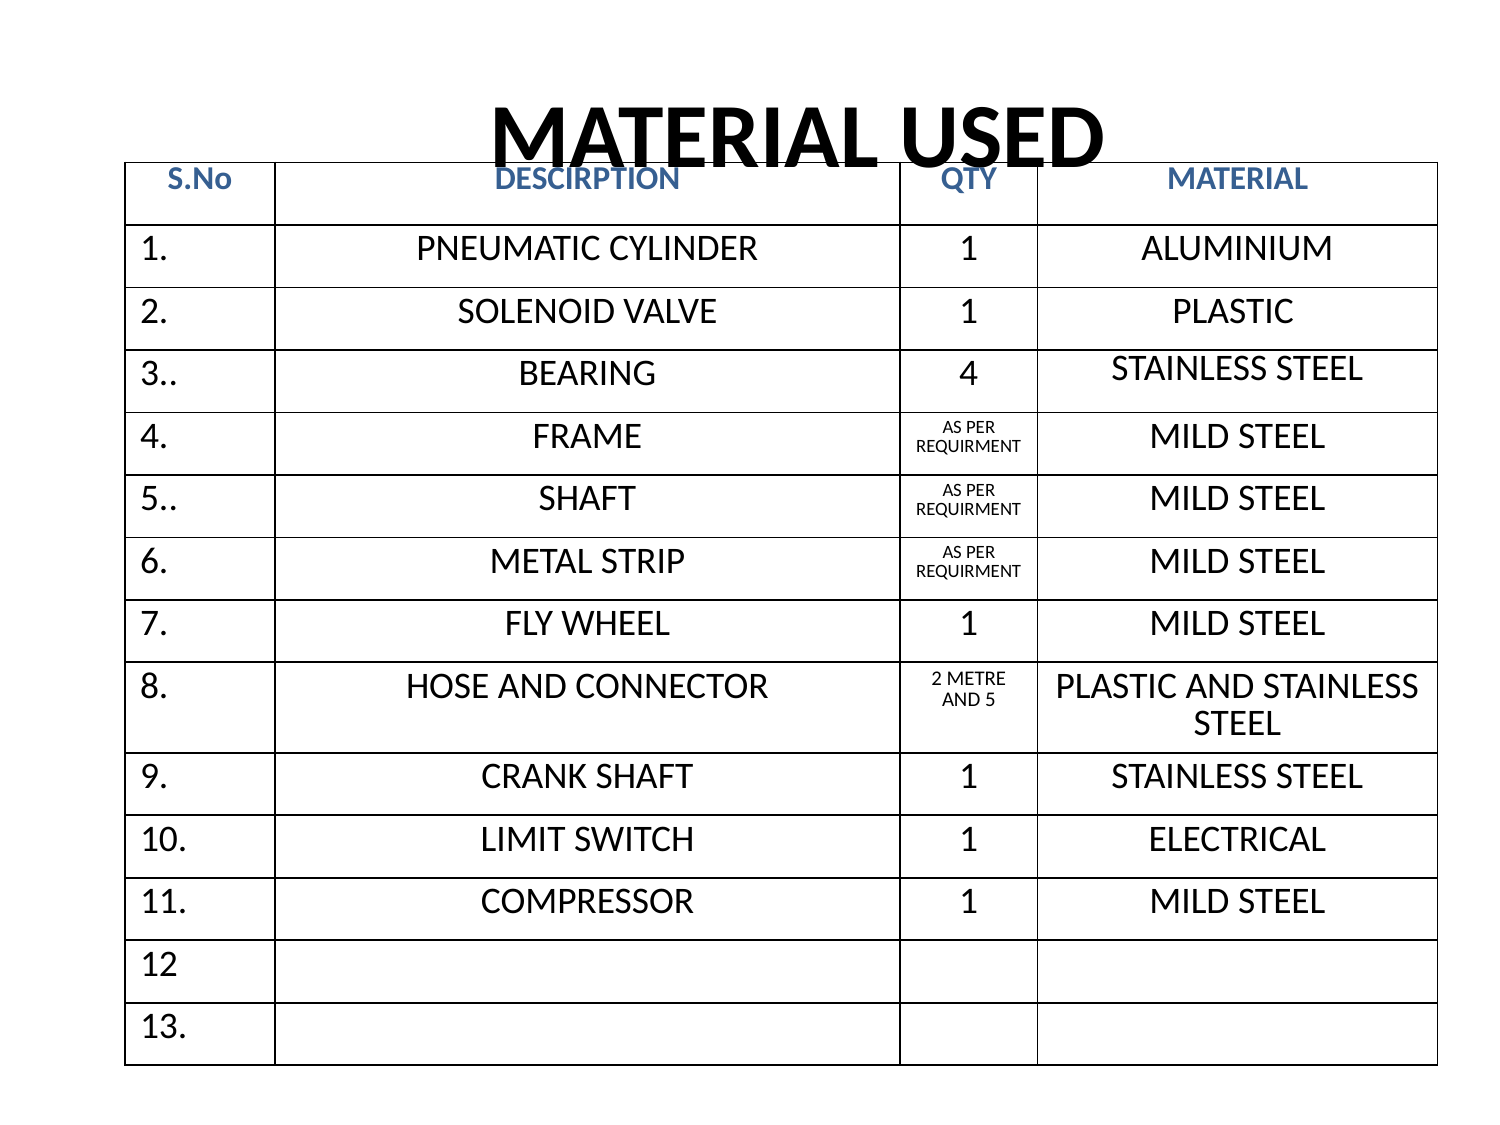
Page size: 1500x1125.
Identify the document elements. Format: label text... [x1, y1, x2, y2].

table_cell BEARING [276, 351, 899, 412]
table_cell LIMIT SWITCH [276, 816, 899, 877]
table_cell 4. [126, 413, 274, 474]
table_cell PLASTIC [1038, 288, 1437, 349]
table_cell 2 METRE AND 5 [901, 663, 1037, 752]
table_cell MILD STEEL [1038, 413, 1437, 474]
table_cell 1 [901, 754, 1037, 814]
table_cell COMPRESSOR [276, 879, 899, 939]
table_cell 6. [126, 538, 274, 599]
table_cell 12 [126, 941, 274, 1002]
table_cell 2. [126, 288, 274, 349]
table_header S.No [126, 163, 274, 224]
table_cell SHAFT [276, 476, 899, 537]
table_cell [1038, 1004, 1437, 1064]
table_cell FLY WHEEL [276, 601, 899, 661]
table_cell [901, 941, 1037, 1002]
table_cell 1 [901, 879, 1037, 939]
table_header QTY [901, 163, 1037, 224]
table_cell 10. [126, 816, 274, 877]
table_cell 11. [126, 879, 274, 939]
table_cell METAL STRIP [276, 538, 899, 599]
table_cell 1 [901, 816, 1037, 877]
table_cell 5.. [126, 476, 274, 537]
table_cell 1 [901, 226, 1037, 287]
table_cell MILD STEEL [1038, 601, 1437, 661]
table_cell PLASTIC AND STAINLESS STEEL [1038, 663, 1437, 752]
table_cell 1 [901, 288, 1037, 349]
table_cell [901, 1004, 1037, 1064]
table_cell ELECTRICAL [1038, 816, 1437, 877]
table_cell 3.. [126, 351, 274, 412]
table_cell STAINLESS STEEL [1038, 351, 1437, 412]
table_cell 9. [126, 754, 274, 814]
table_cell 4 [901, 351, 1037, 412]
table_cell CRANK SHAFT [276, 754, 899, 814]
table_cell MILD STEEL [1038, 538, 1437, 599]
table_cell [276, 941, 899, 1002]
table_cell [276, 1004, 899, 1064]
table_cell FRAME [276, 413, 899, 474]
table_header DESCIRPTION [276, 163, 899, 224]
table_cell ALUMINIUM [1038, 226, 1437, 287]
table_header MATERIAL [1038, 163, 1437, 224]
table_cell SOLENOID VALVE [276, 288, 899, 349]
table_cell 1. [126, 226, 274, 287]
table_cell STAINLESS STEEL [1038, 754, 1437, 814]
table_cell PNEUMATIC CYLINDER [276, 226, 899, 287]
table_cell 7. [126, 601, 274, 661]
table_cell AS PER REQUIRMENT [901, 413, 1037, 474]
table_cell AS PER REQUIRMENT [901, 538, 1037, 599]
table_cell 8. [126, 663, 274, 752]
table_cell 1 [901, 601, 1037, 661]
table_cell 13. [126, 1004, 274, 1064]
table_cell MILD STEEL [1038, 476, 1437, 537]
table_cell HOSE AND CONNECTOR [276, 663, 899, 752]
table_cell [1038, 941, 1437, 1002]
table_cell AS PER REQUIRMENT [901, 476, 1037, 537]
table_cell MILD STEEL [1038, 879, 1437, 939]
title MATERIAL USED [112, 37, 1463, 225]
